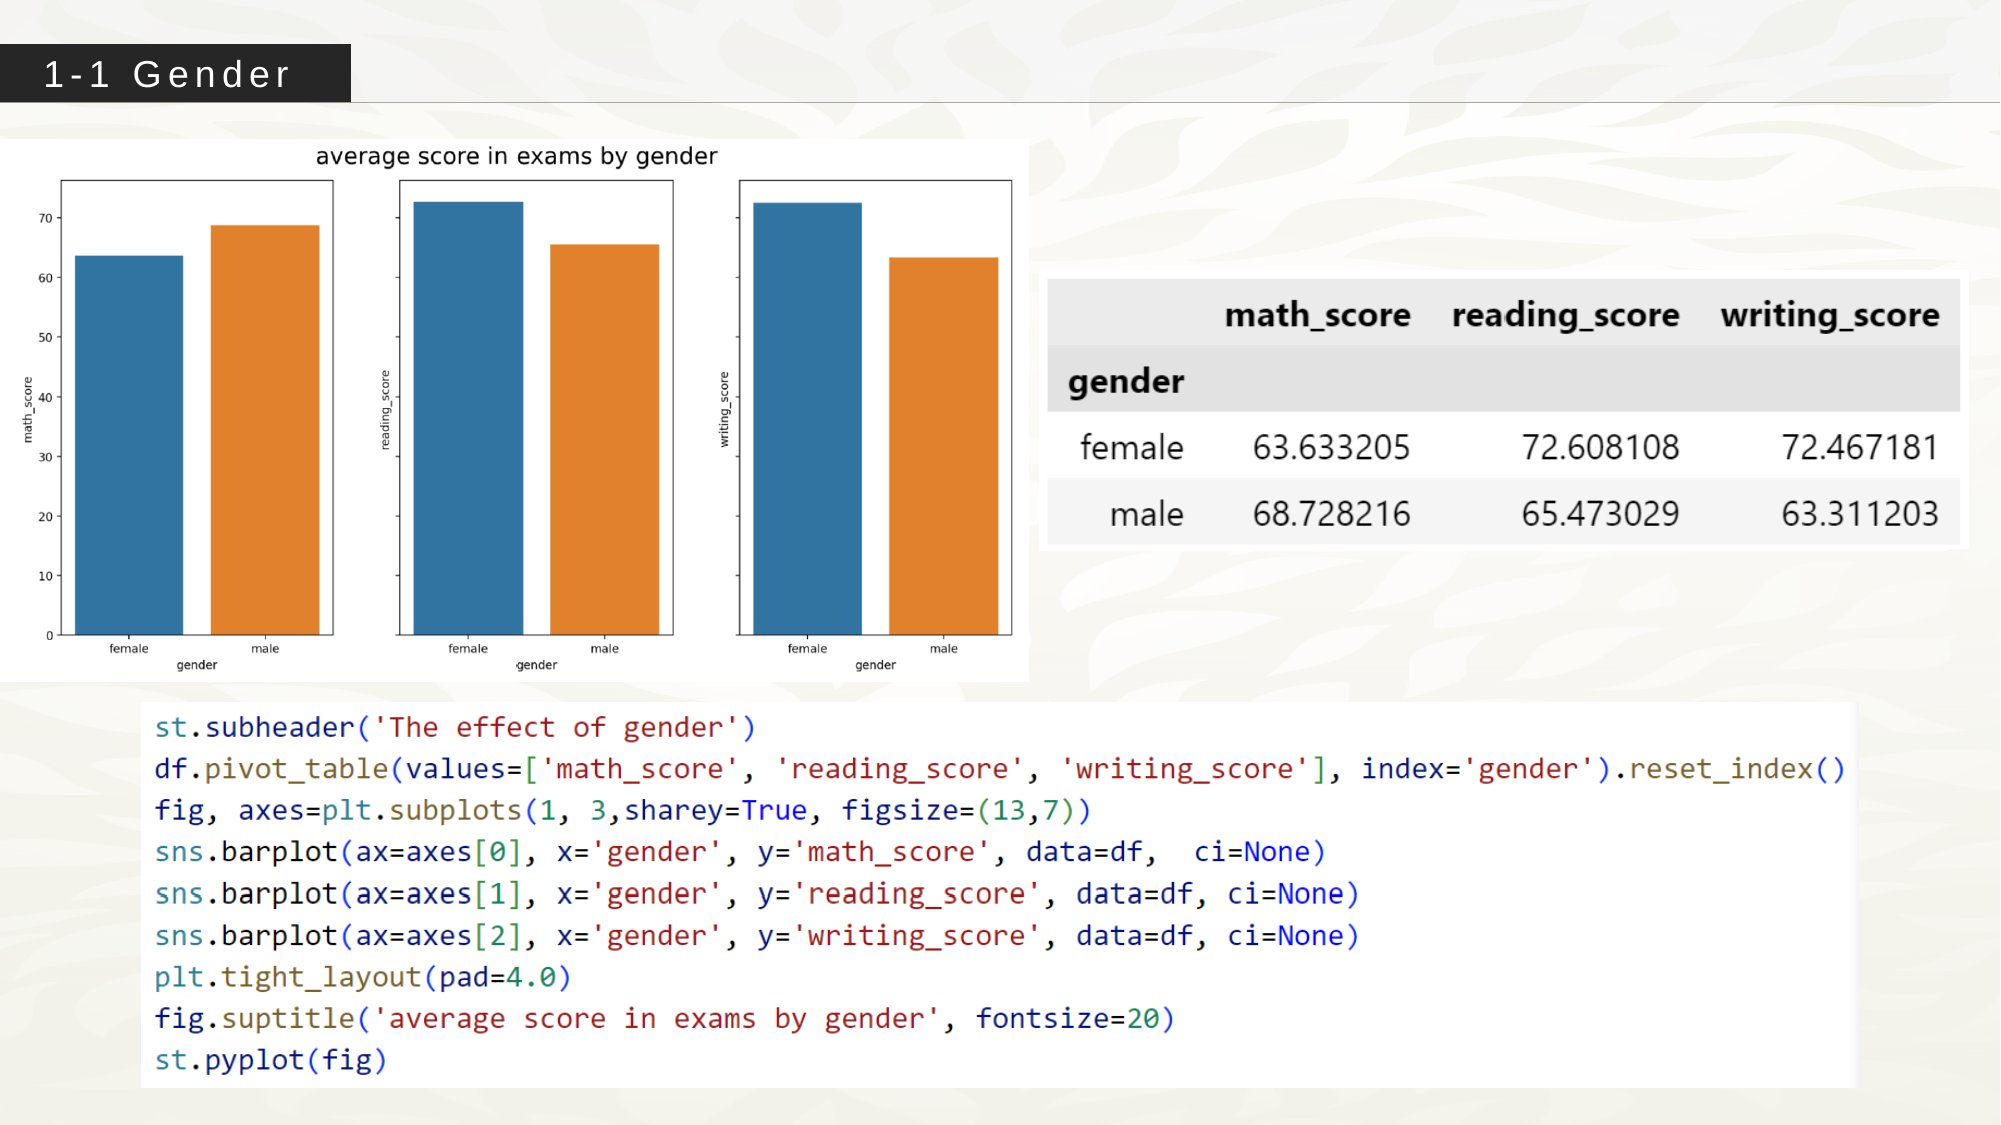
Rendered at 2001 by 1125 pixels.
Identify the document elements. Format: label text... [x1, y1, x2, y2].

picture [141, 702, 1859, 1088]
picture [0, 139, 1029, 682]
text_box 1-1 Gender [28, 42, 461, 103]
picture [1039, 270, 1969, 551]
